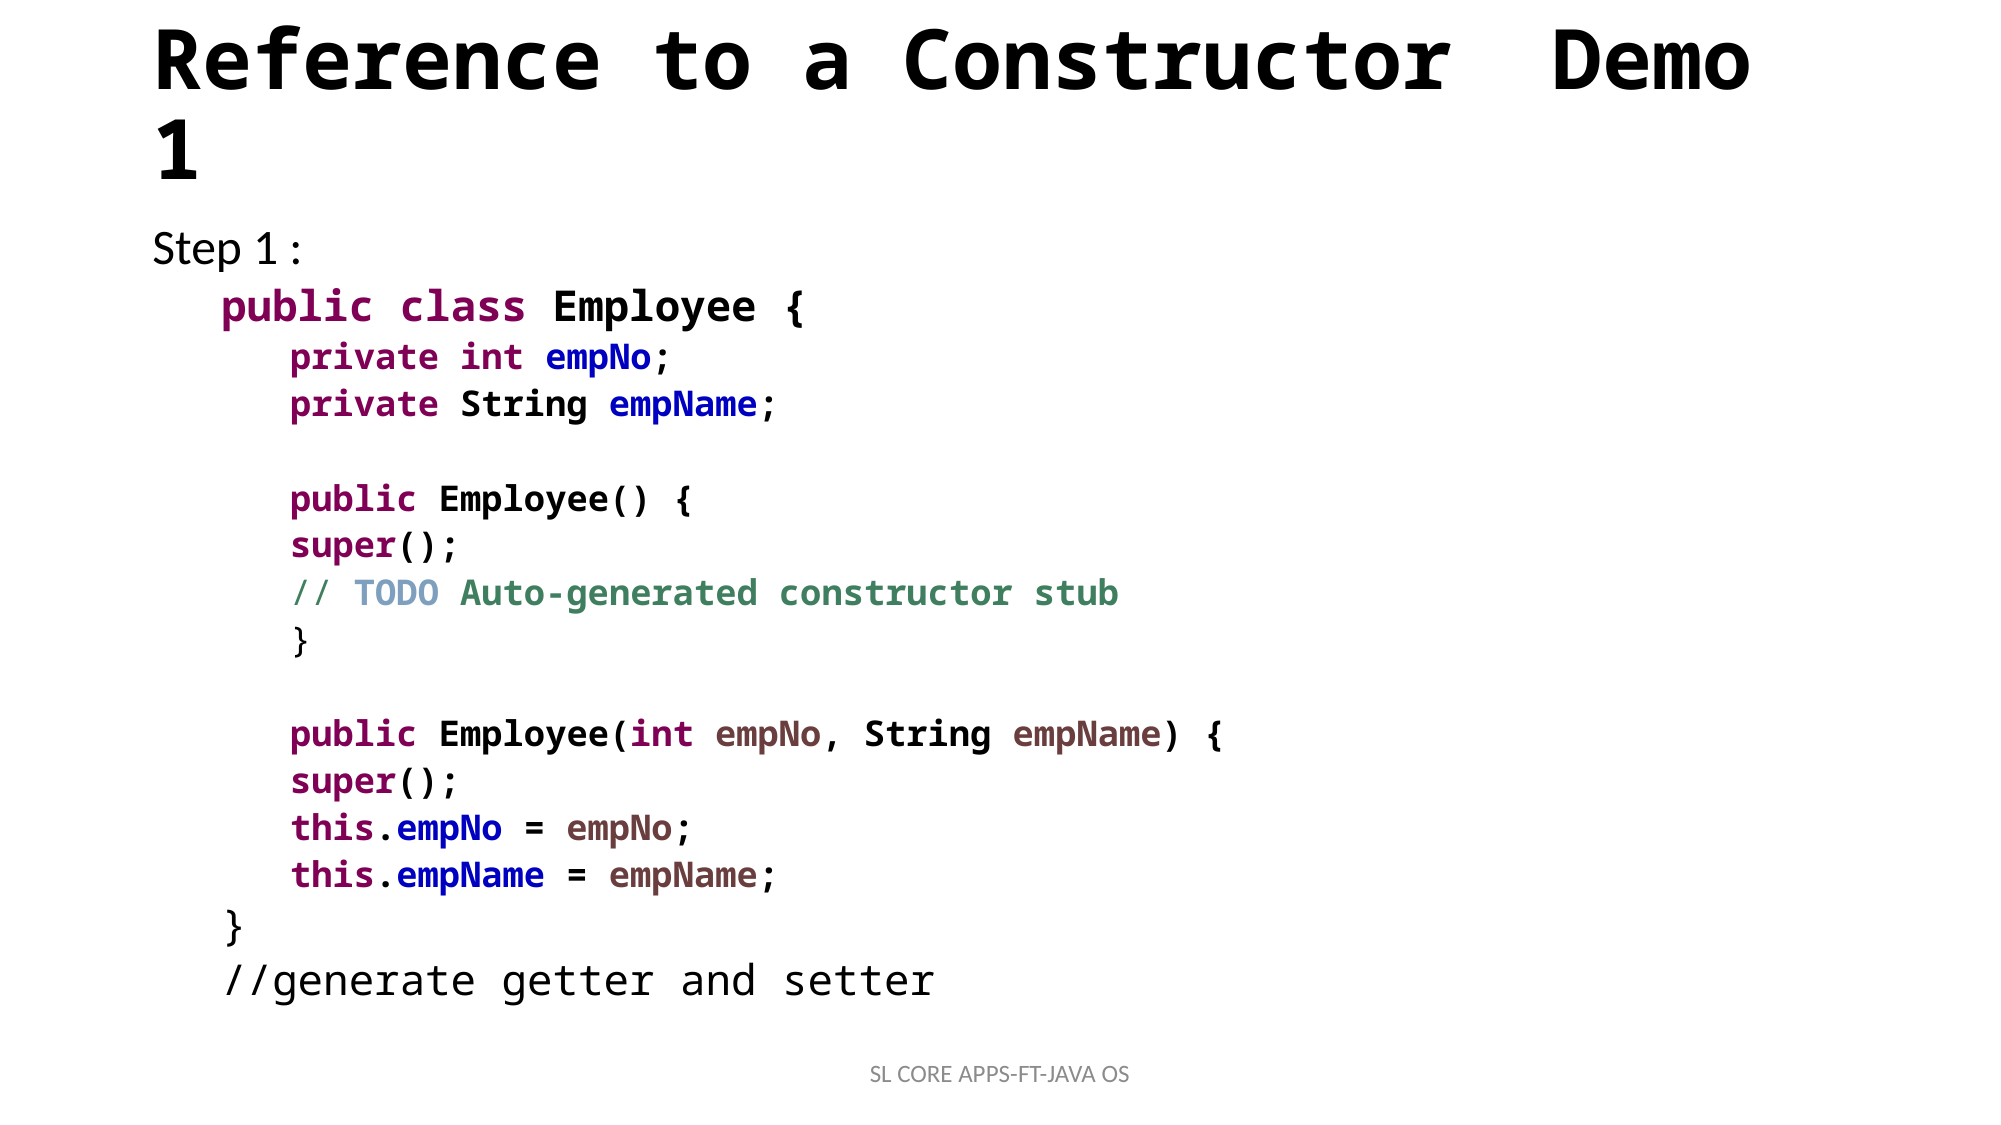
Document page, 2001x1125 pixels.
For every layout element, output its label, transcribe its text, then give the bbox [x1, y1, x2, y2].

list Step 1 : public class Employee { private int empNo; private String empName; public Employee() { super(); // TODO Auto-generated constructor stub } public Employee(int empNo, String empName) { super(); this.empNo = empNo; this.empName = empName; } //generate getter and setter [137, 214, 1863, 1014]
footer SL CORE APPS-FT-JAVA OS [662, 1042, 1338, 1103]
title Reference to a Constructor Demo 1 [137, 59, 1863, 155]
